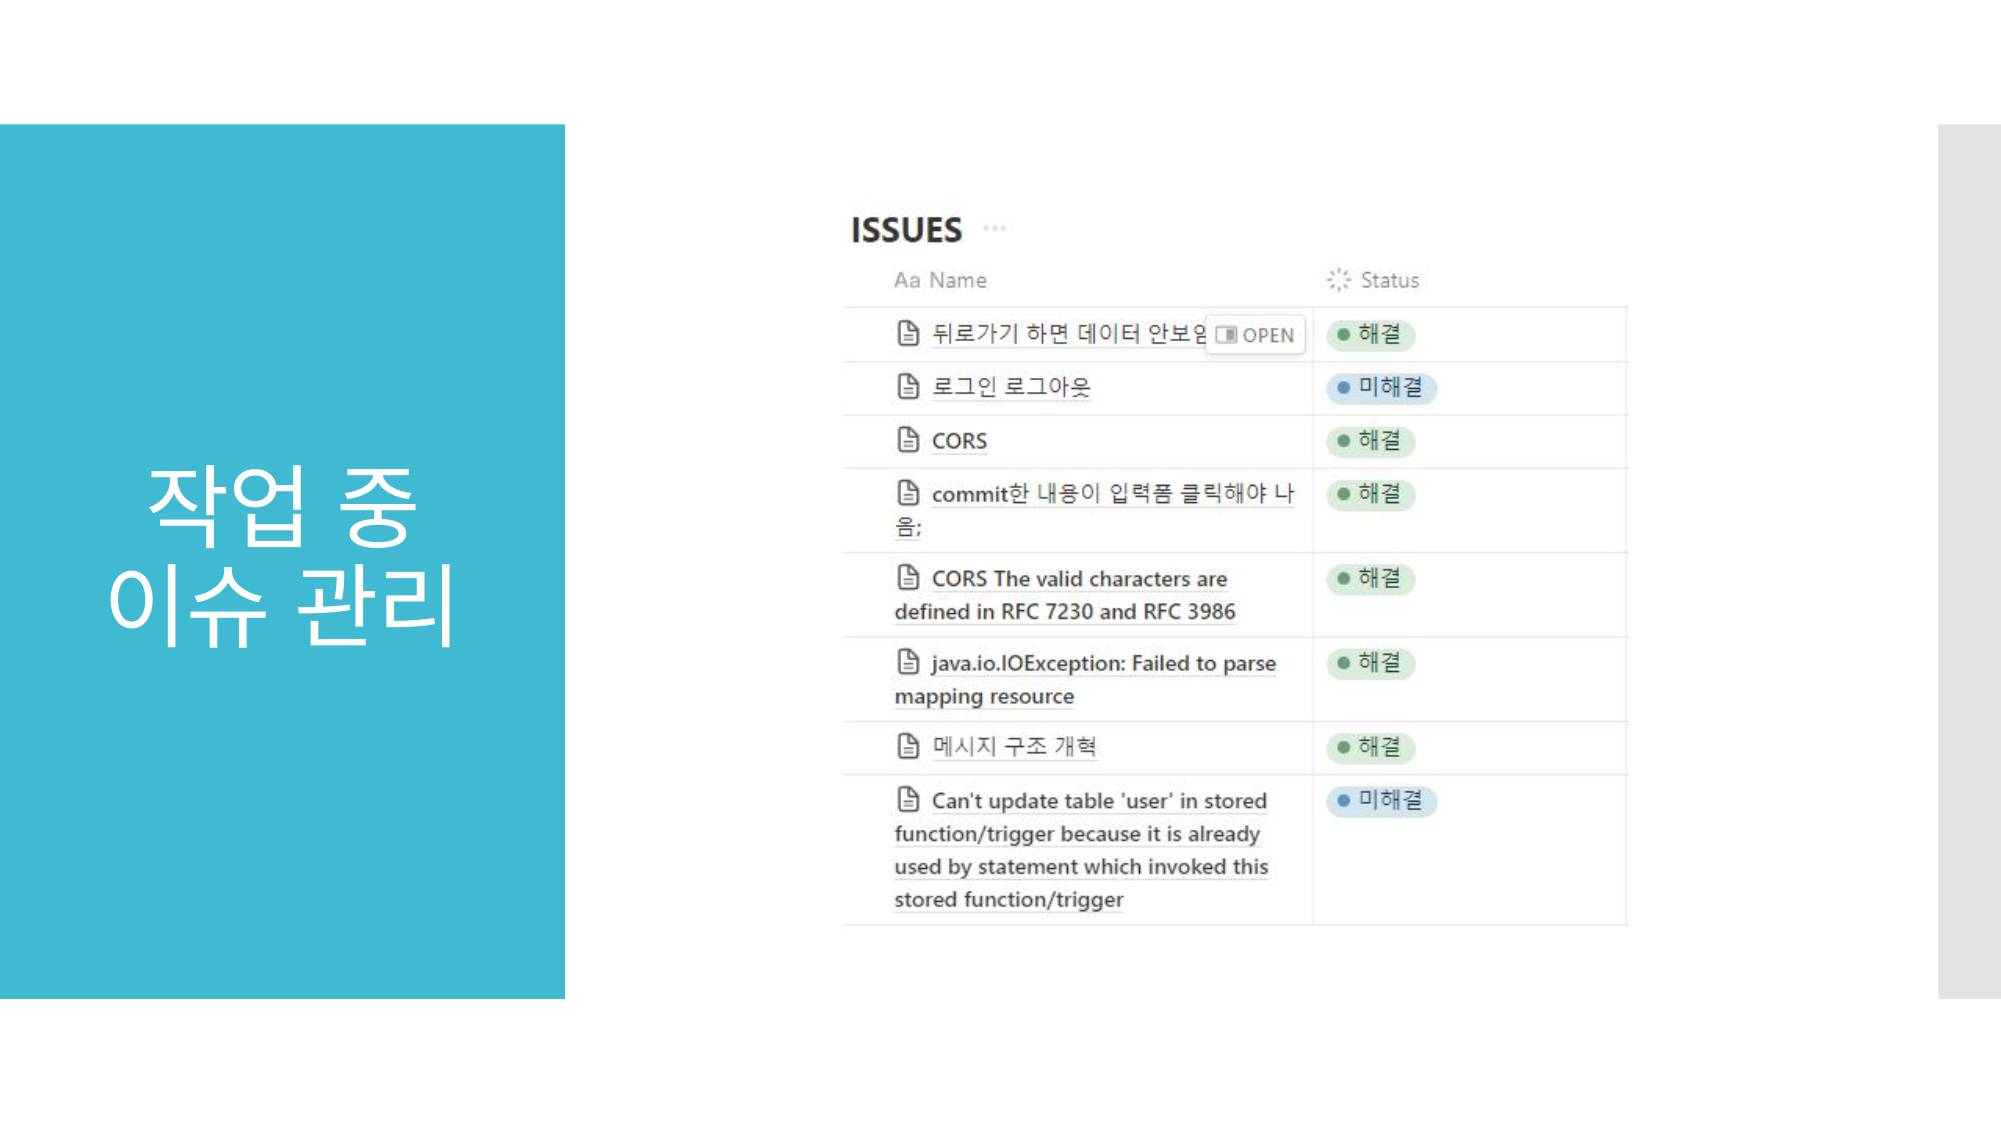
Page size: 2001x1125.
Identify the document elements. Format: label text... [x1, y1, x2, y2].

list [840, 194, 1629, 930]
title 작업 중 이슈 관리 [41, 184, 525, 940]
